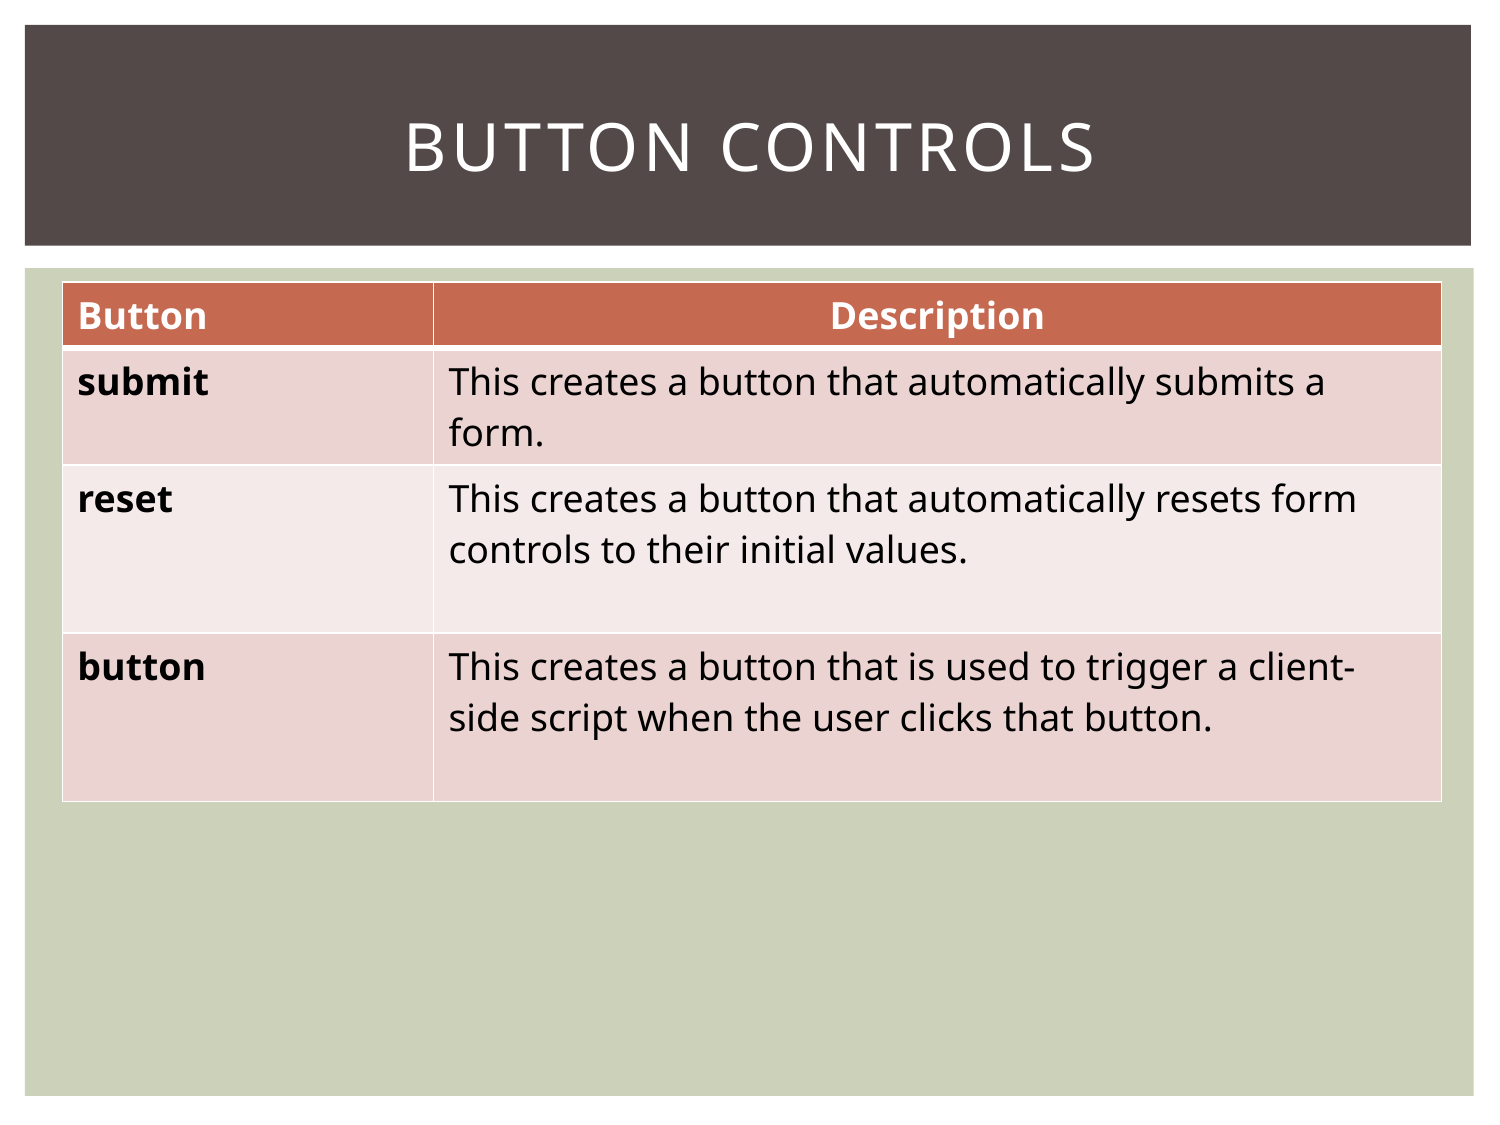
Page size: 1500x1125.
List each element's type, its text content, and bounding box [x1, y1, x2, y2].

table_cell This creates a button that automatically submits a form. [434, 351, 1441, 464]
table_cell submit [63, 351, 433, 464]
table_cell This creates a button that automatically resets form controls to their initial values. [434, 466, 1441, 632]
table_cell reset [63, 466, 433, 632]
table_cell This creates a button that is used to trigger a client-side script when the user clicks that button. [434, 634, 1441, 801]
table_header Button [63, 283, 433, 345]
table_header Description [434, 283, 1441, 345]
table_cell button [63, 634, 433, 801]
title Button controls [62, 58, 1438, 232]
